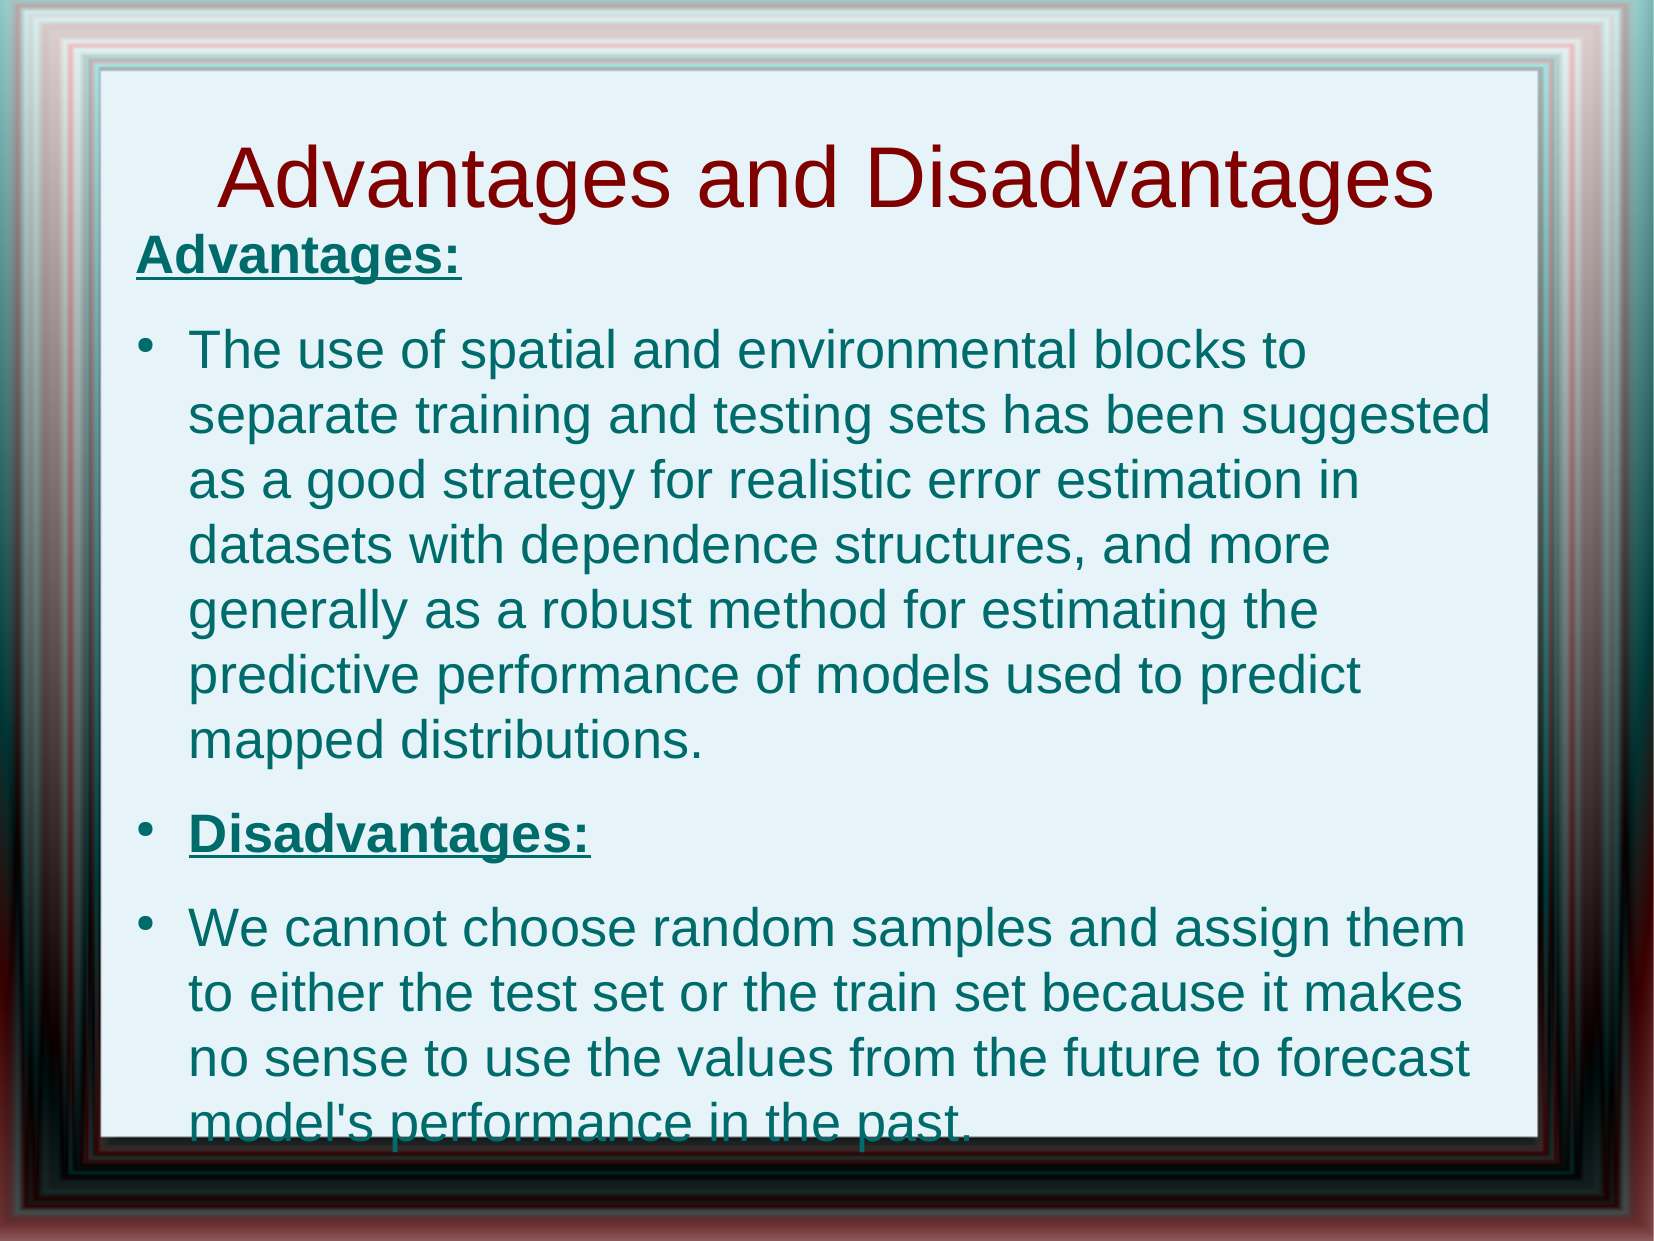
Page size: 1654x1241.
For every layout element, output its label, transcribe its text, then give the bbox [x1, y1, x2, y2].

list Advantages: The use of spatial and environmental blocks to separate training and testing sets has been suggested as a good strategy for realistic error estimation in datasets with dependence structures, and more generally as a robust method for estimating the predictive performance of models used to predict mapped distributions. Disadvantages: We cannot choose random samples and assign them to either the test set or the train set because it makes no sense to use the values from the future to forecast model's performance in the past. [118, 219, 1506, 1098]
title Advantages and Disadvantages [118, 88, 1536, 257]
picture [0, 0, 1654, 1241]
